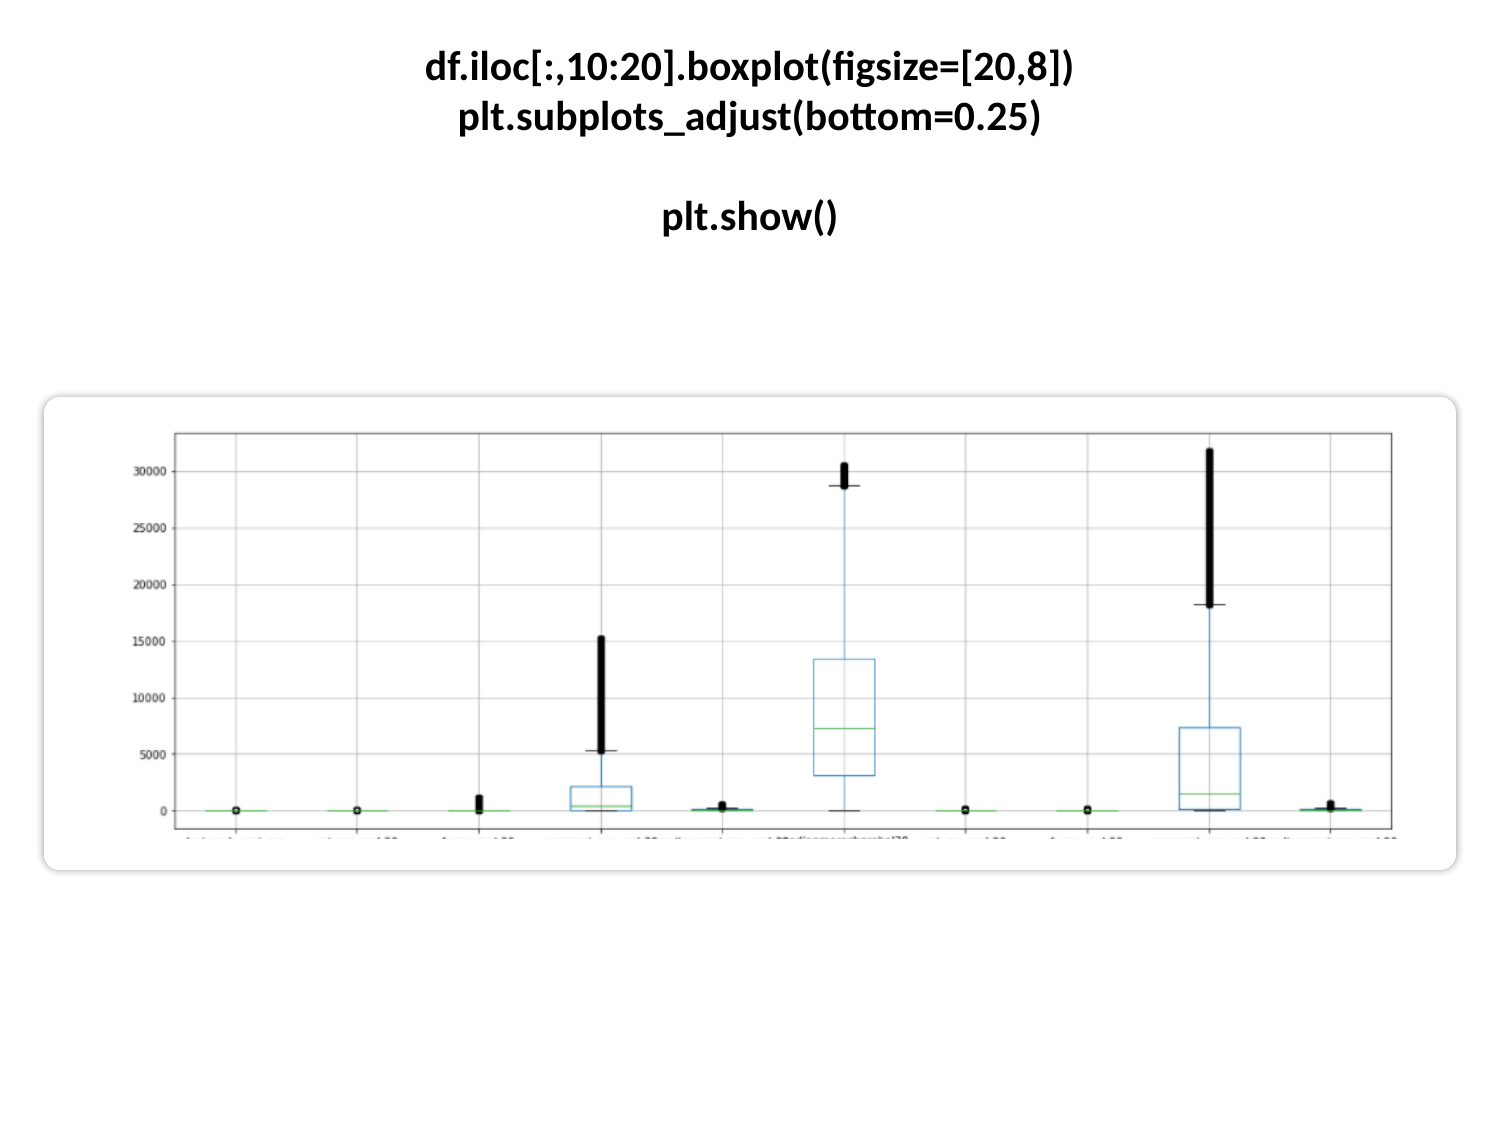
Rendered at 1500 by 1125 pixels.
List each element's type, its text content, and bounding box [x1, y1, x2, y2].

title df.iloc[:,10:20].boxplot(figsize=[20,8]) plt.subplots_adjust(bottom=0.25) plt.show() [75, 45, 1425, 233]
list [74, 428, 1426, 839]
